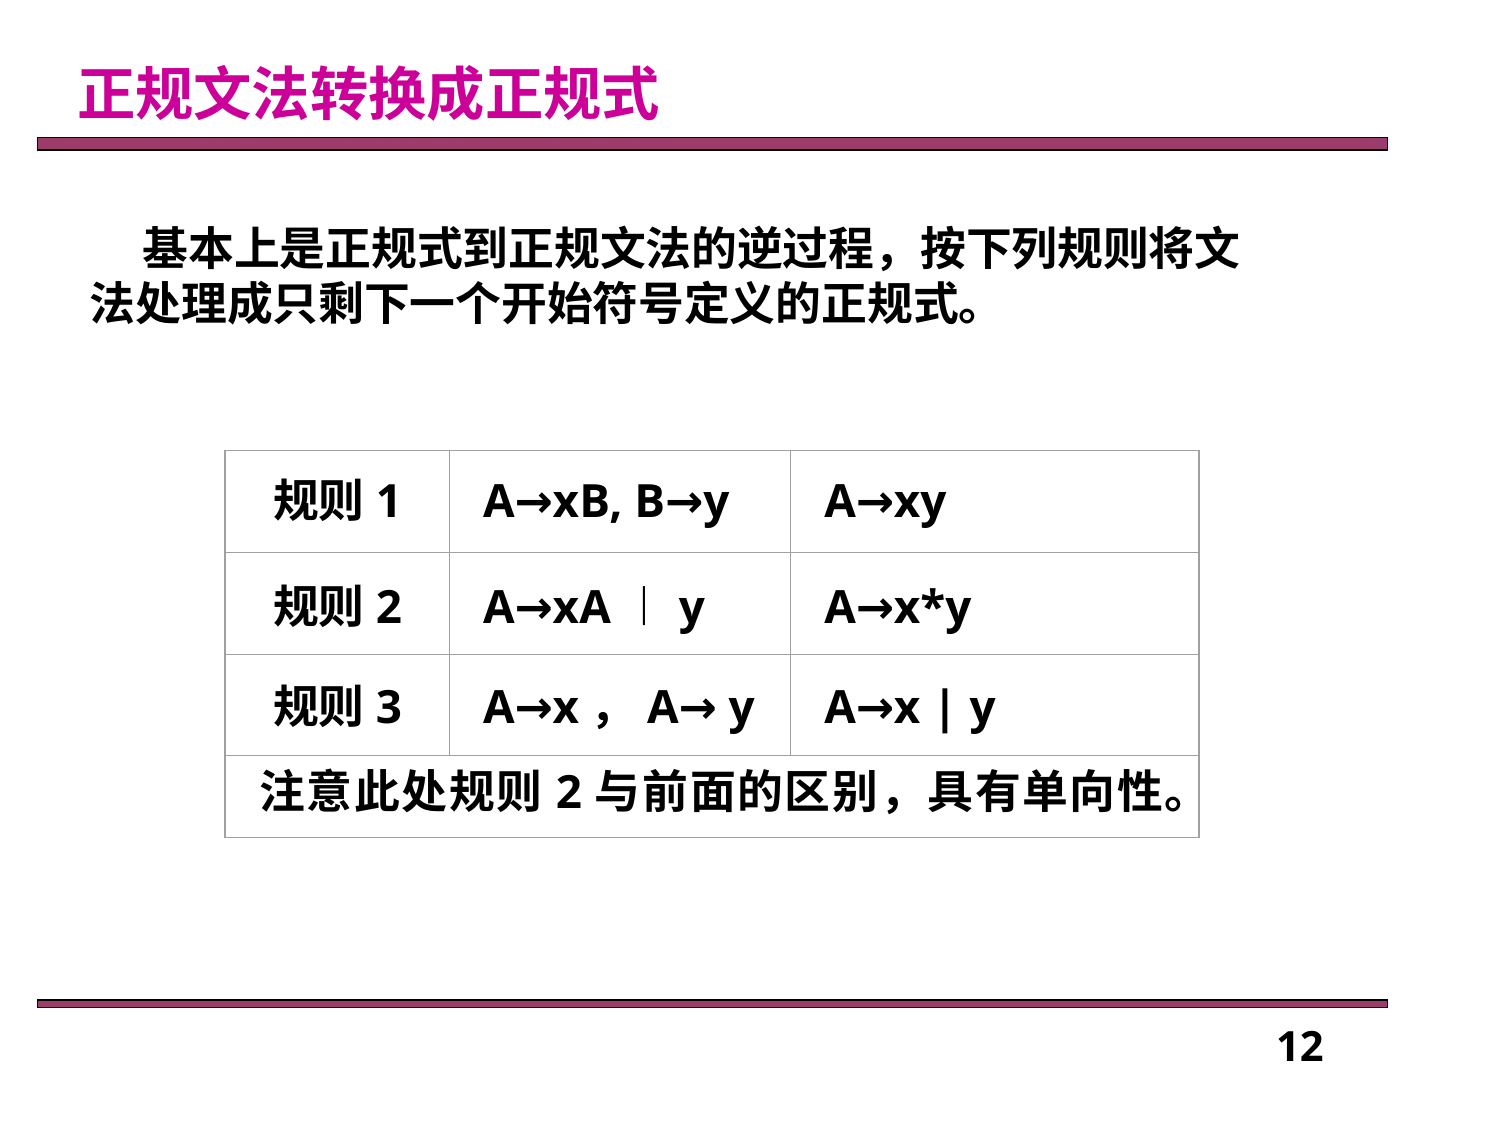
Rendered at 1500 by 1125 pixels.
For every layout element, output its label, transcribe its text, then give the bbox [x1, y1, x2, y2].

text_box 基本上是正规式到正规文法的逆过程，按下列规则将文法处理成只剩下一个开始符号定义的正规式。 [74, 212, 1276, 338]
slide_number 12 [1125, 1012, 1475, 1053]
title 正规文法转换成正规式 [62, 50, 1013, 125]
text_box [224, 450, 1201, 838]
